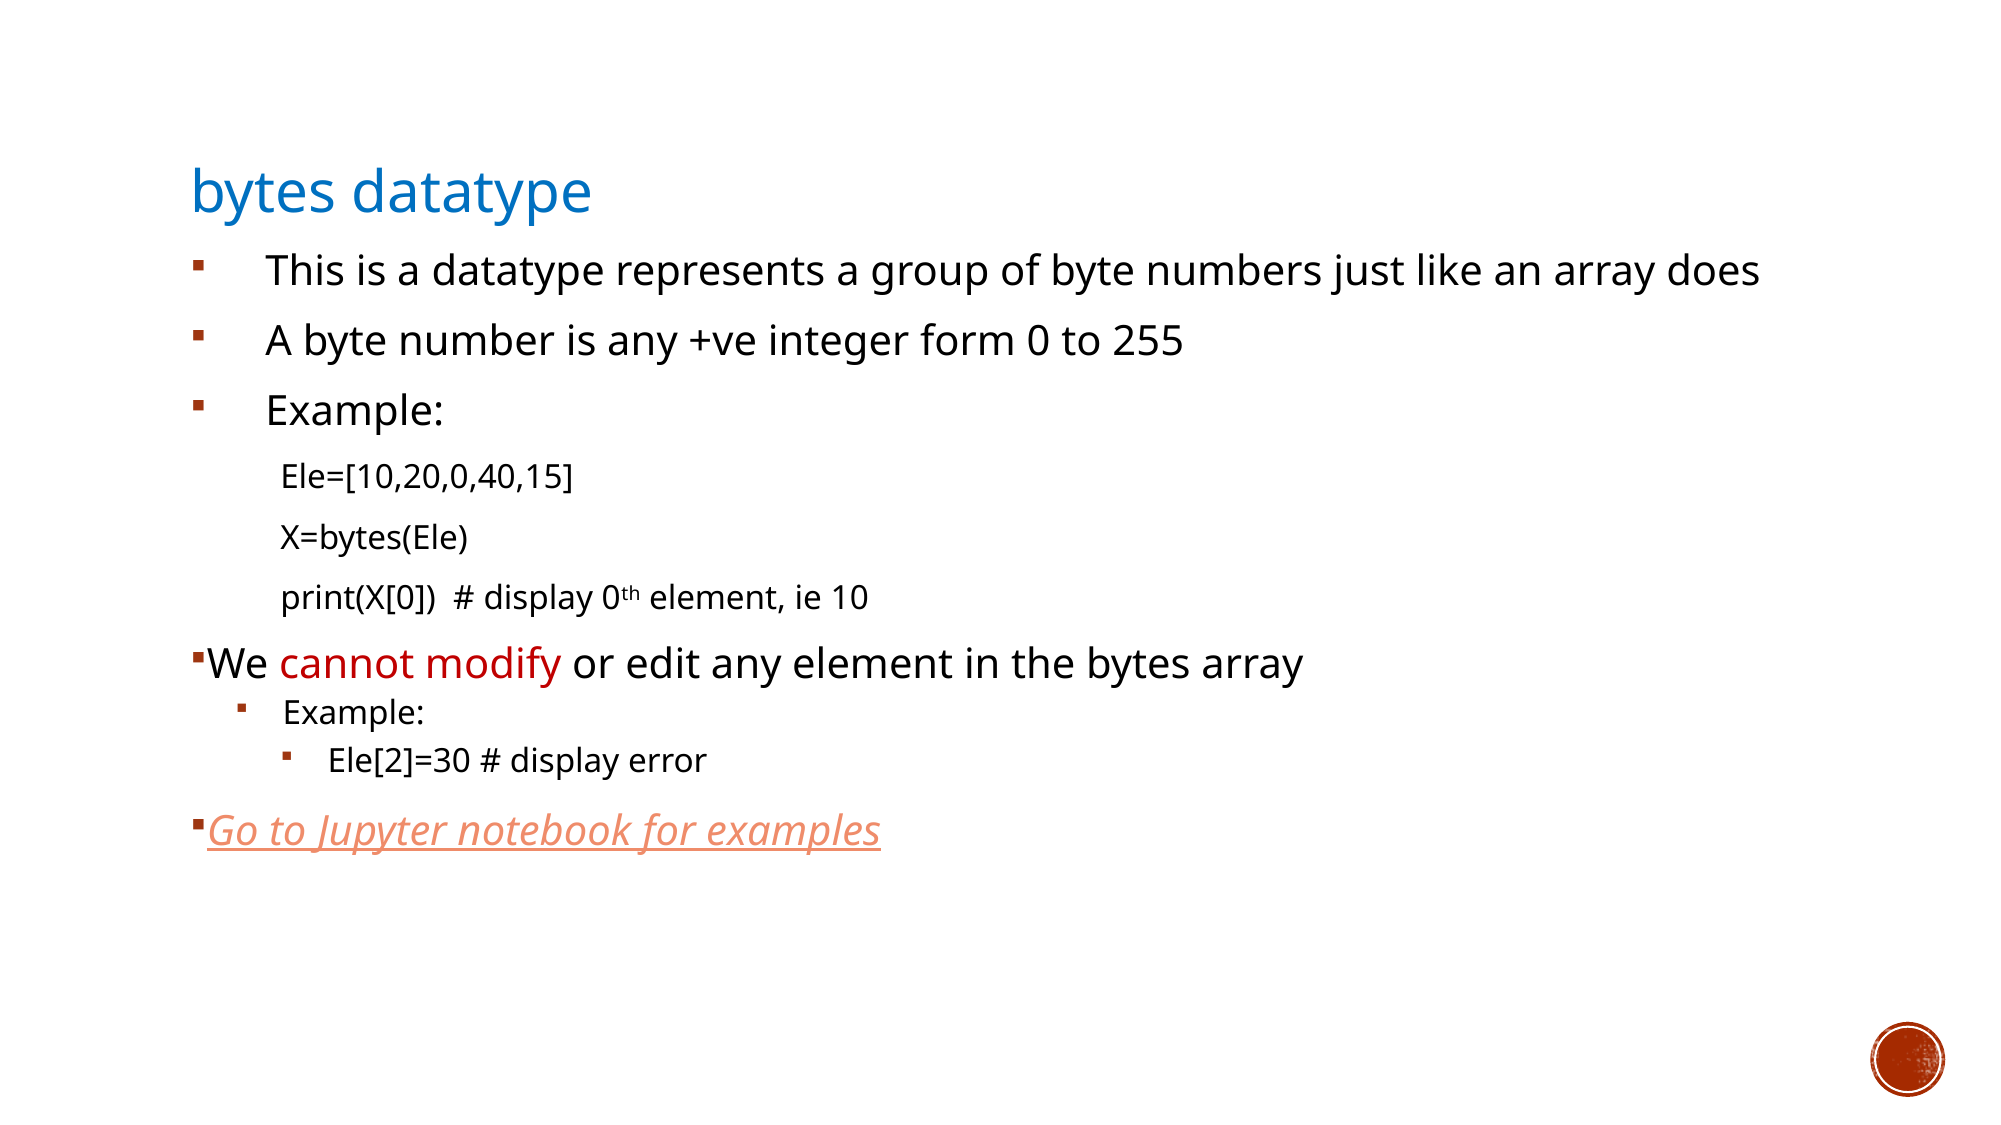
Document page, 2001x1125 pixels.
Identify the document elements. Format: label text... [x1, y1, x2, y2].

list bytes datatype This is a datatype represents a group of byte numbers just like an array does A byte number is any +ve integer form 0 to 255 Example: Ele=[10,20,0,40,15] X=bytes(Ele) print(X[0]) # display 0th element, ie 10 We cannot modify or edit any element in the bytes array Example: Ele[2]=30 # display error Go to Jupyter notebook for examples [175, 154, 1826, 1013]
